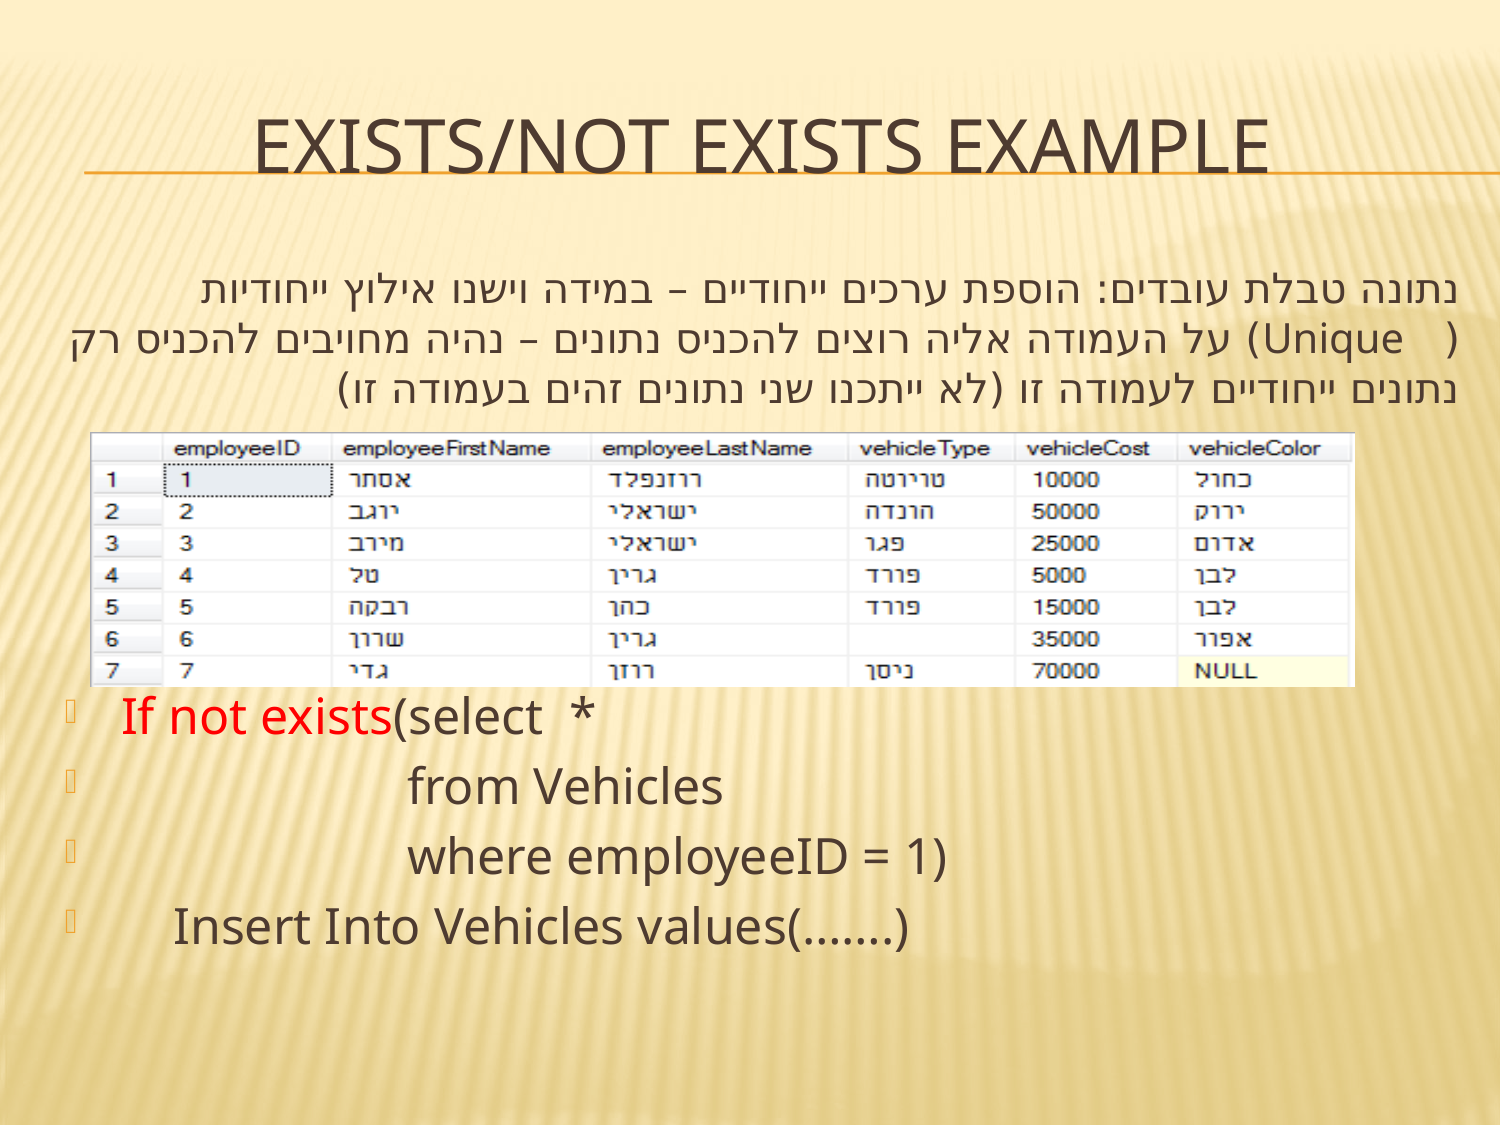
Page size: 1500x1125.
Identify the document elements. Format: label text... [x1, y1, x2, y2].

title Exists/not exists example [50, 75, 1475, 213]
picture [89, 432, 1355, 687]
list נתונה טבלת עובדים: הוספת ערכים ייחודיים – במידה וישנו אילוץ ייחודיות ( Unique) על העמודה אליה רוצים להכניס נתונים – נהיה מחויבים להכניס רק נתונים ייחודיים לעמודה זו (לא ייתכנו שני נתונים זהים בעמודה זו) If not exists(select * from Vehicles where employeeID = 1) Insert Into Vehicles values(…….) [50, 254, 1475, 998]
